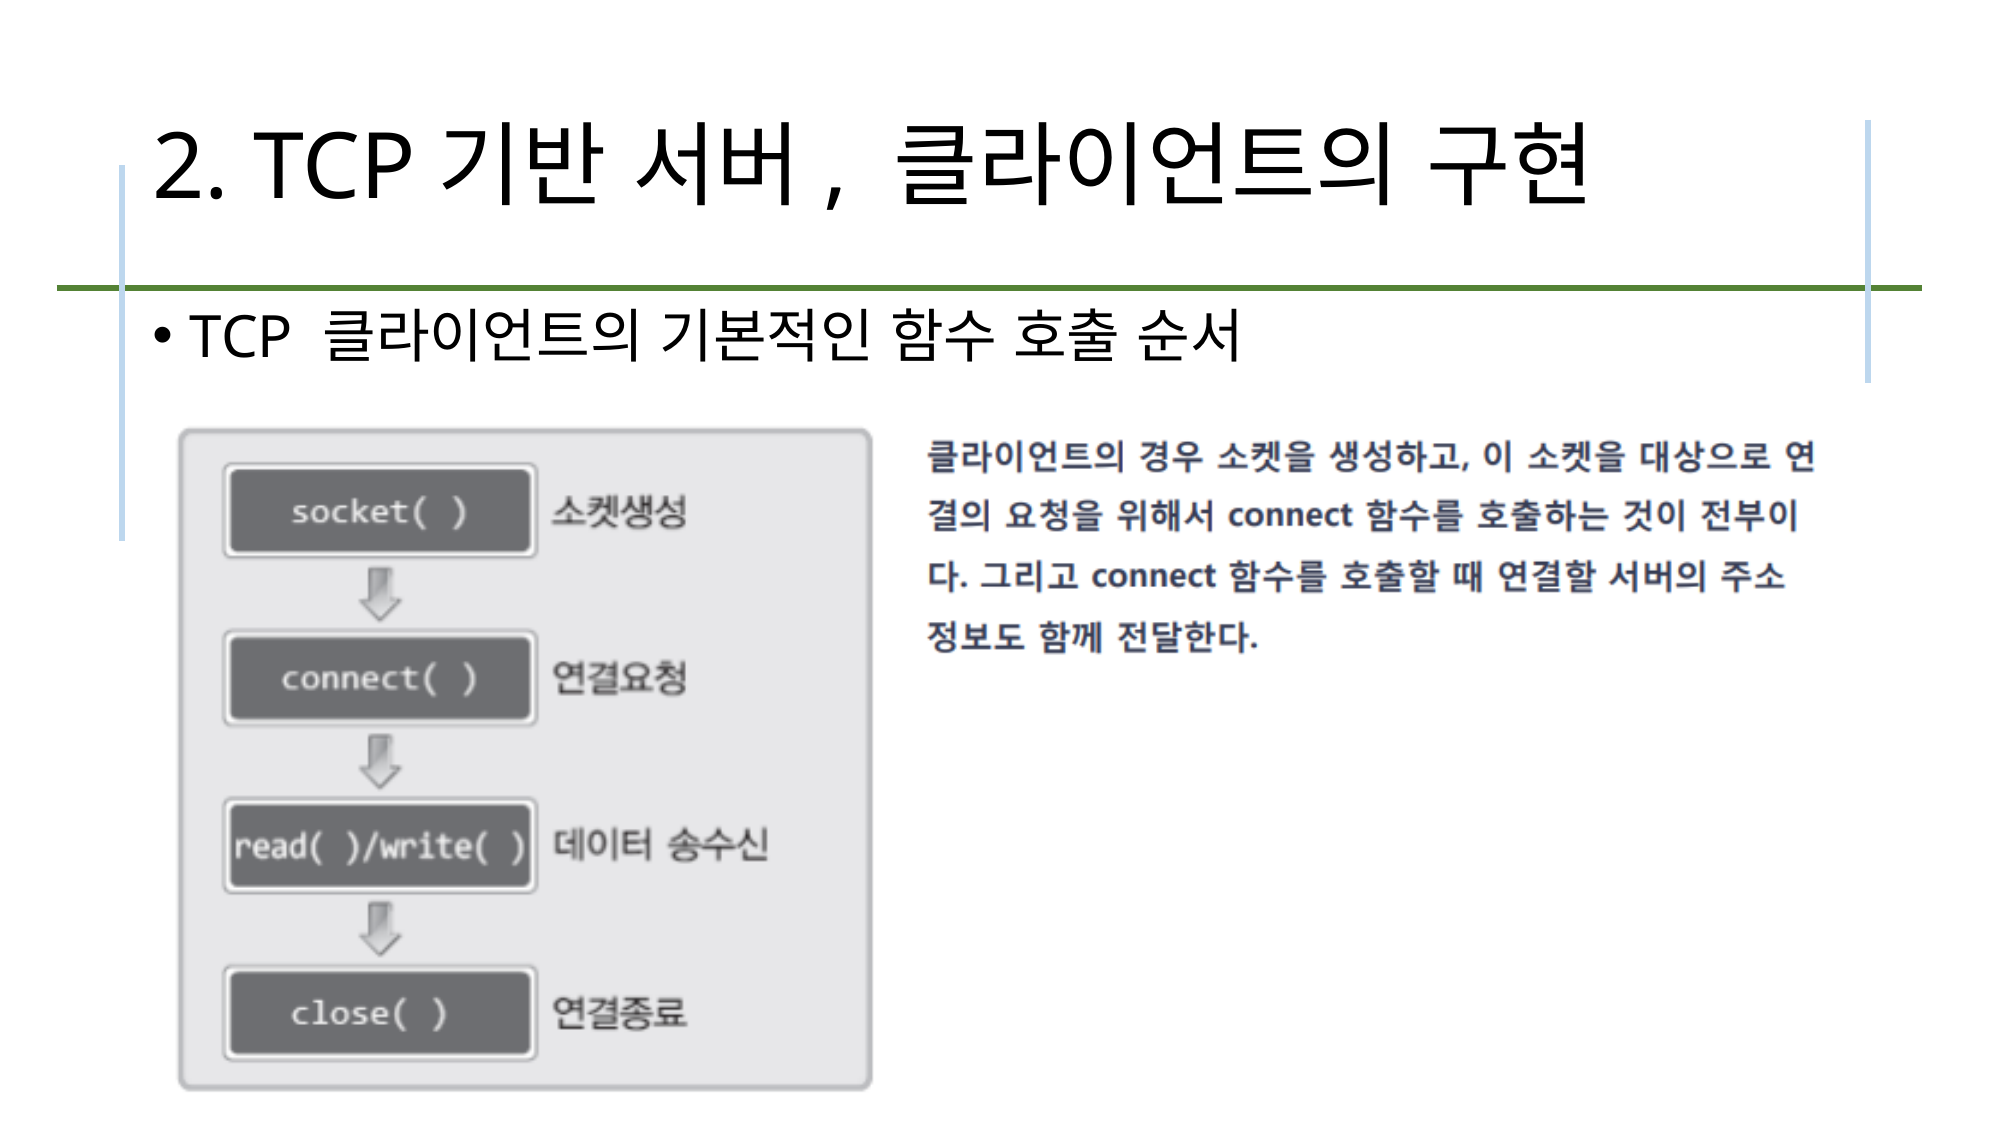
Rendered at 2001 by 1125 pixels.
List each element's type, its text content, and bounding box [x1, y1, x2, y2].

picture [921, 426, 1829, 690]
title 2. TCP기반 서버, 클라이언트의 구현 [137, 59, 1863, 278]
picture [167, 410, 883, 1097]
list TCP 클라이언트의 기본적인 함수 호출 순서 [137, 299, 1863, 1014]
